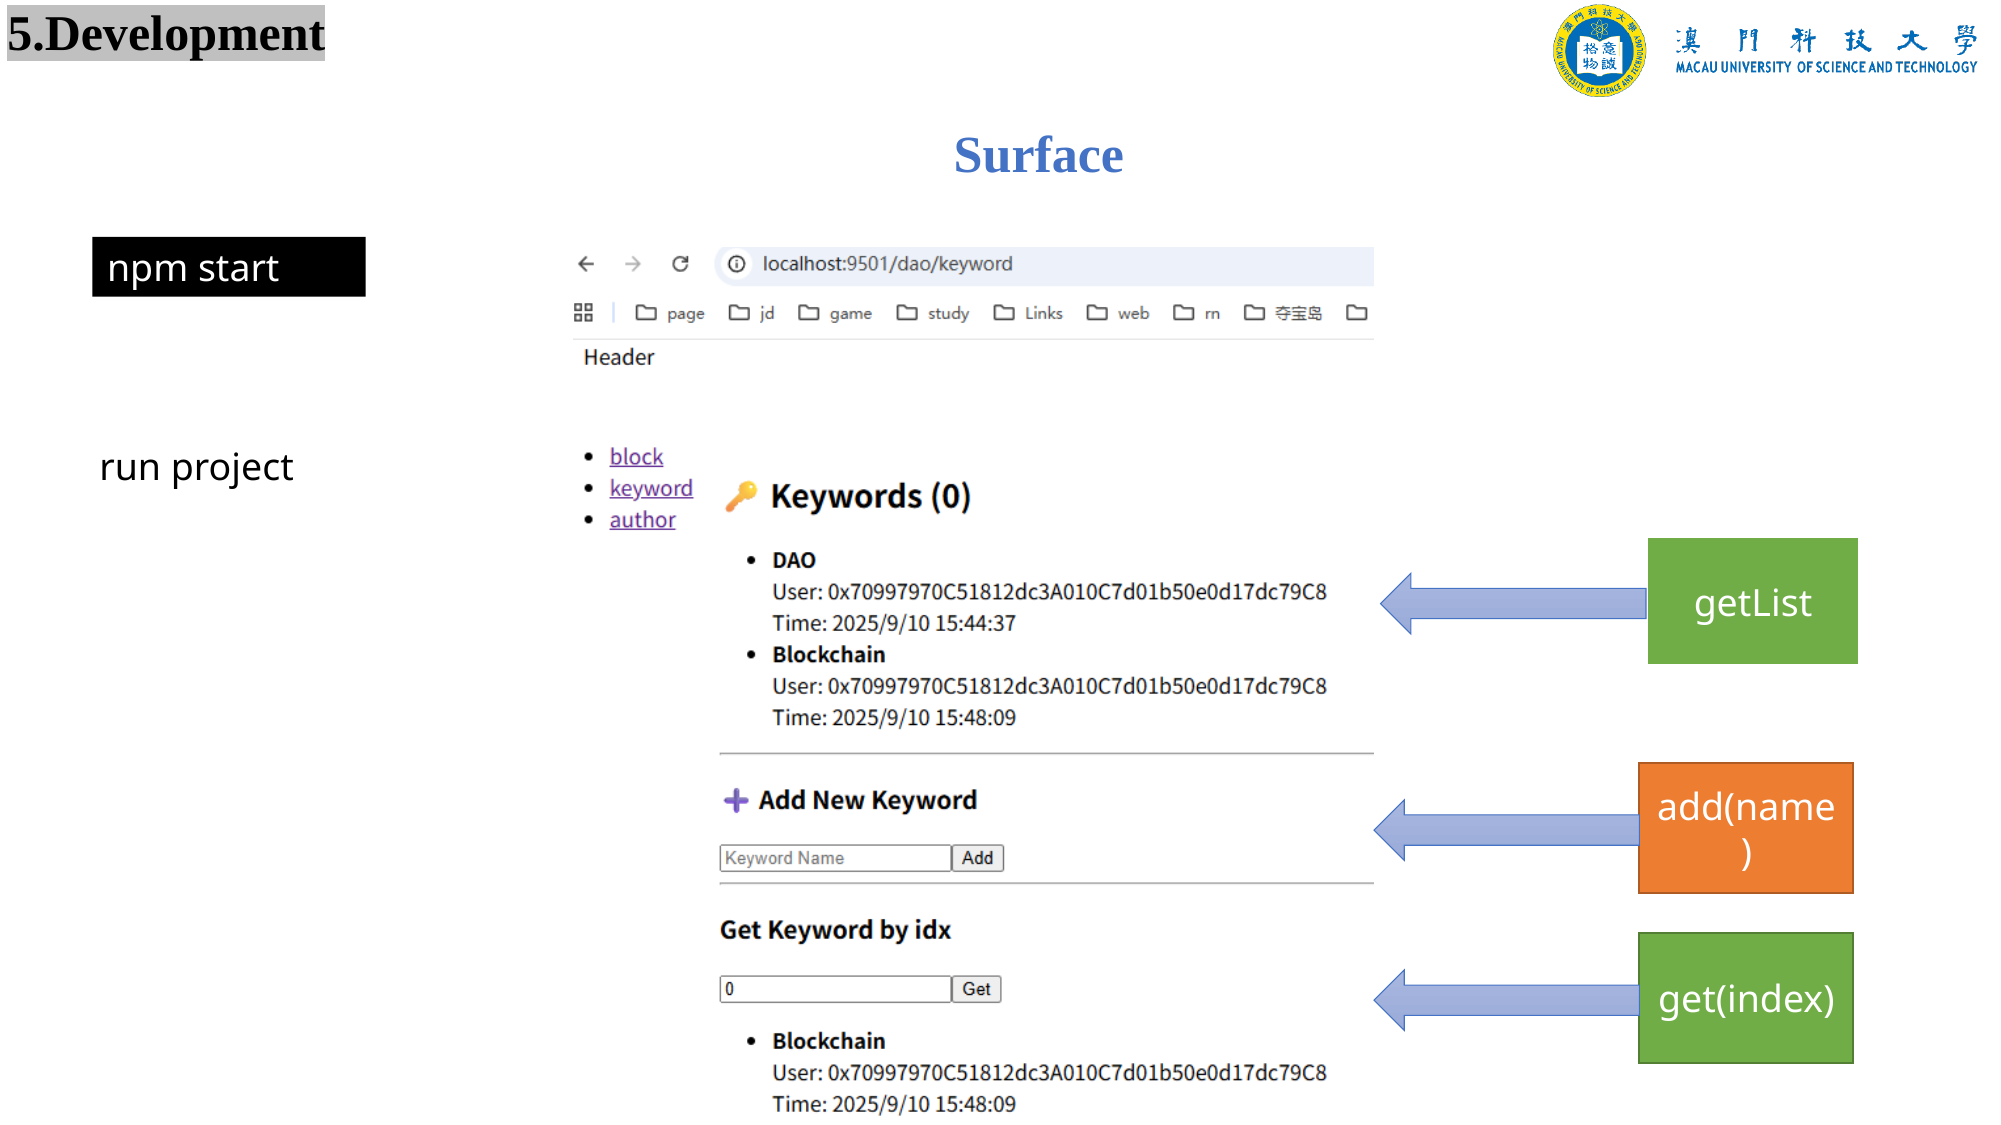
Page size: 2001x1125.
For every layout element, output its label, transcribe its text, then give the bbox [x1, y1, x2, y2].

text_box get(index) [1638, 932, 1854, 1064]
text_box [1374, 968, 1640, 1032]
text_box add(name) [1638, 762, 1854, 894]
text_box 5.Development [0, 0, 653, 68]
text_box [1379, 571, 1647, 636]
text_box Surface [633, 113, 1444, 191]
text_box run project [84, 435, 309, 496]
picture [1531, 0, 2000, 112]
text_box [1374, 798, 1640, 862]
text_box getList [1644, 535, 1862, 668]
picture [573, 247, 1374, 1125]
text_box npm start [92, 236, 366, 297]
